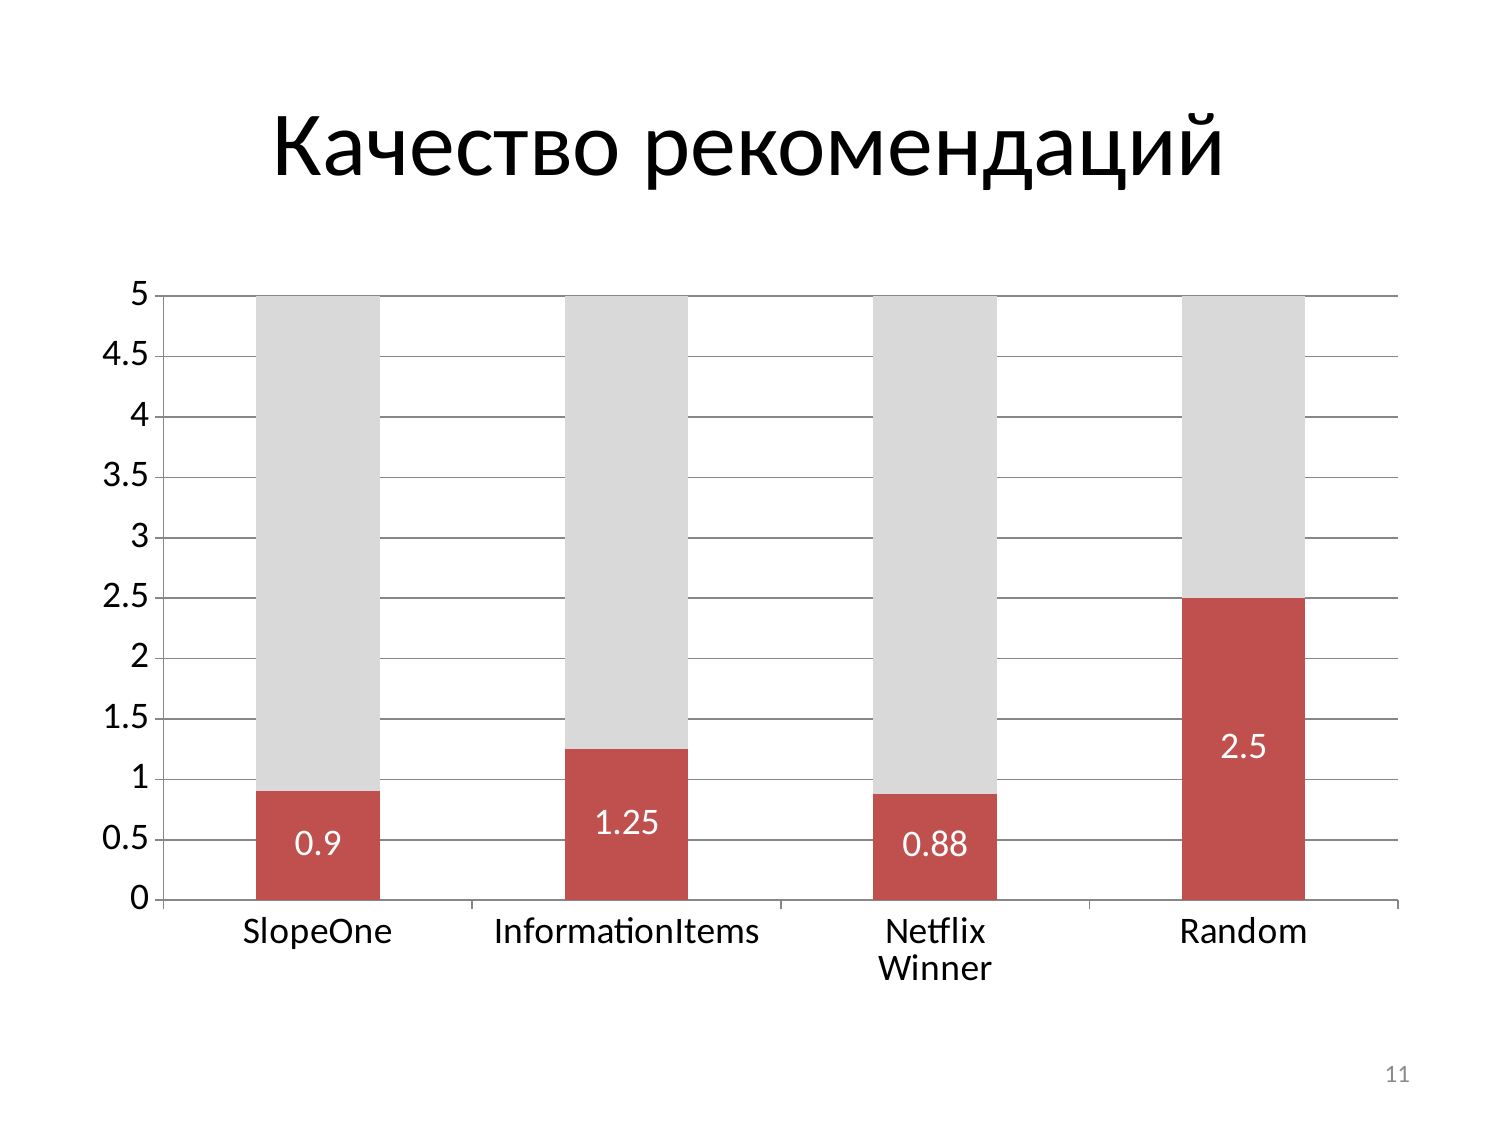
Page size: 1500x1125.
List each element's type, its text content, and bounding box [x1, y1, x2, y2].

chart [74, 262, 1426, 1006]
title Качество рекомендаций [75, 45, 1425, 233]
slide_number 11 [1074, 1042, 1425, 1103]
